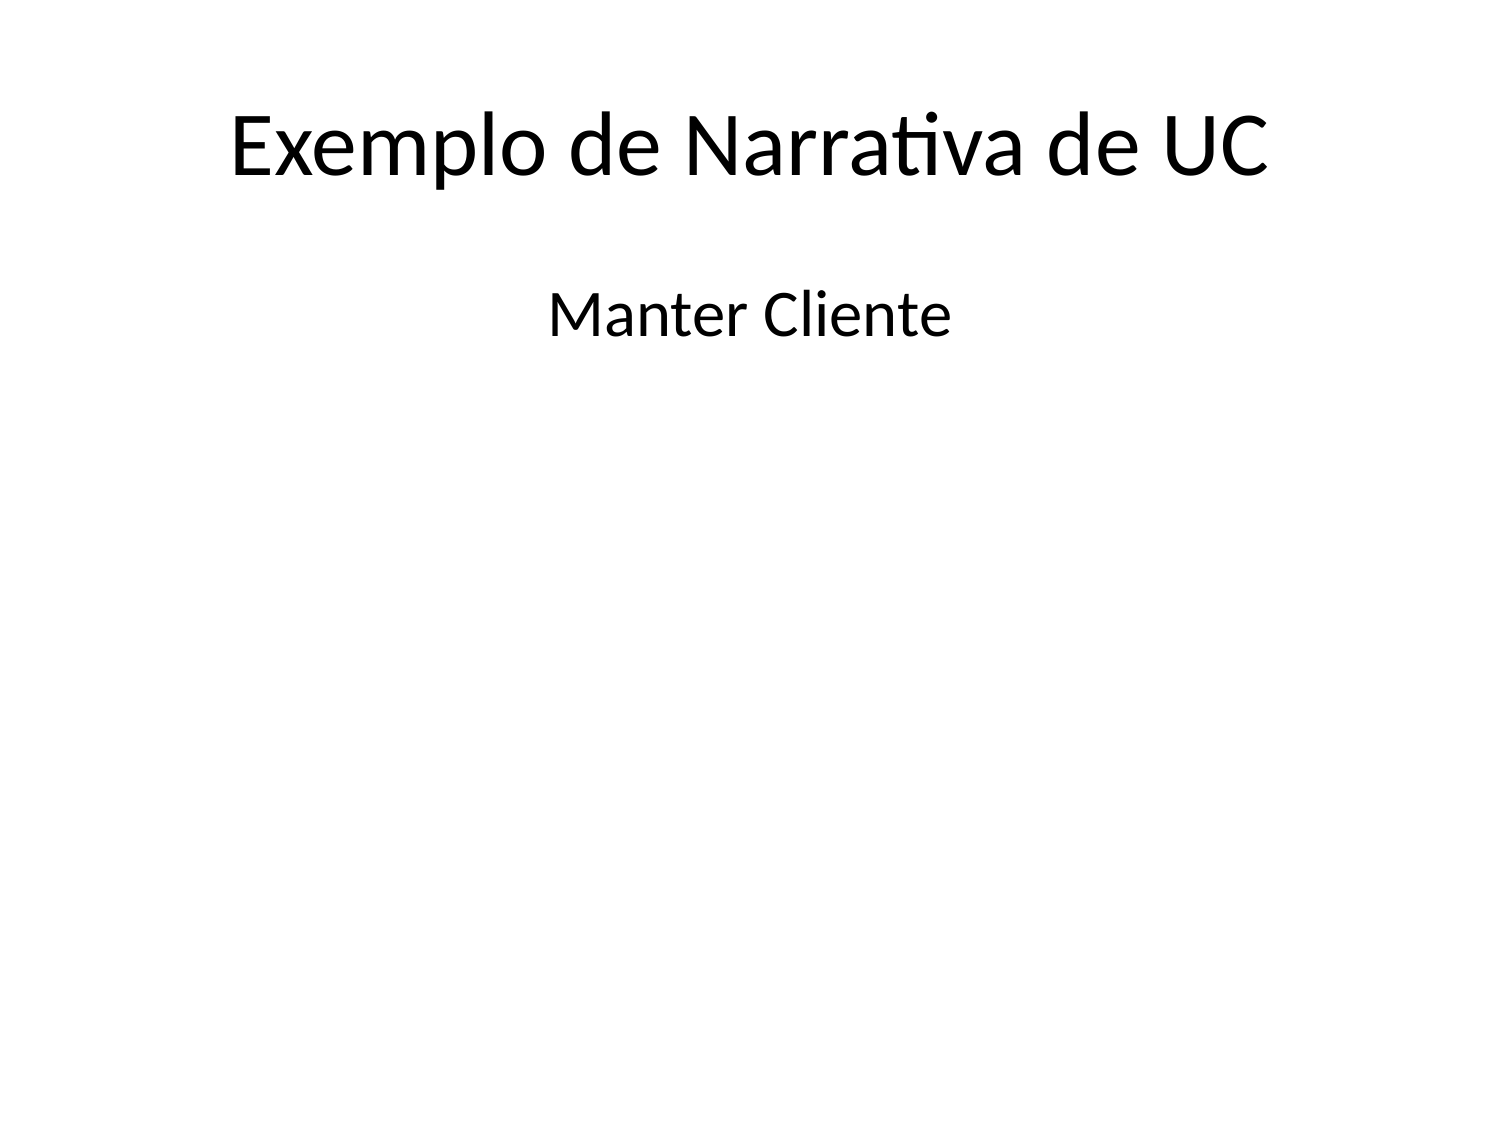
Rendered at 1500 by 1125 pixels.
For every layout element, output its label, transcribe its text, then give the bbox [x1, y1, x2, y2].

list Manter Cliente [75, 262, 1425, 388]
title Exemplo de Narrativa de UC [75, 45, 1425, 233]
